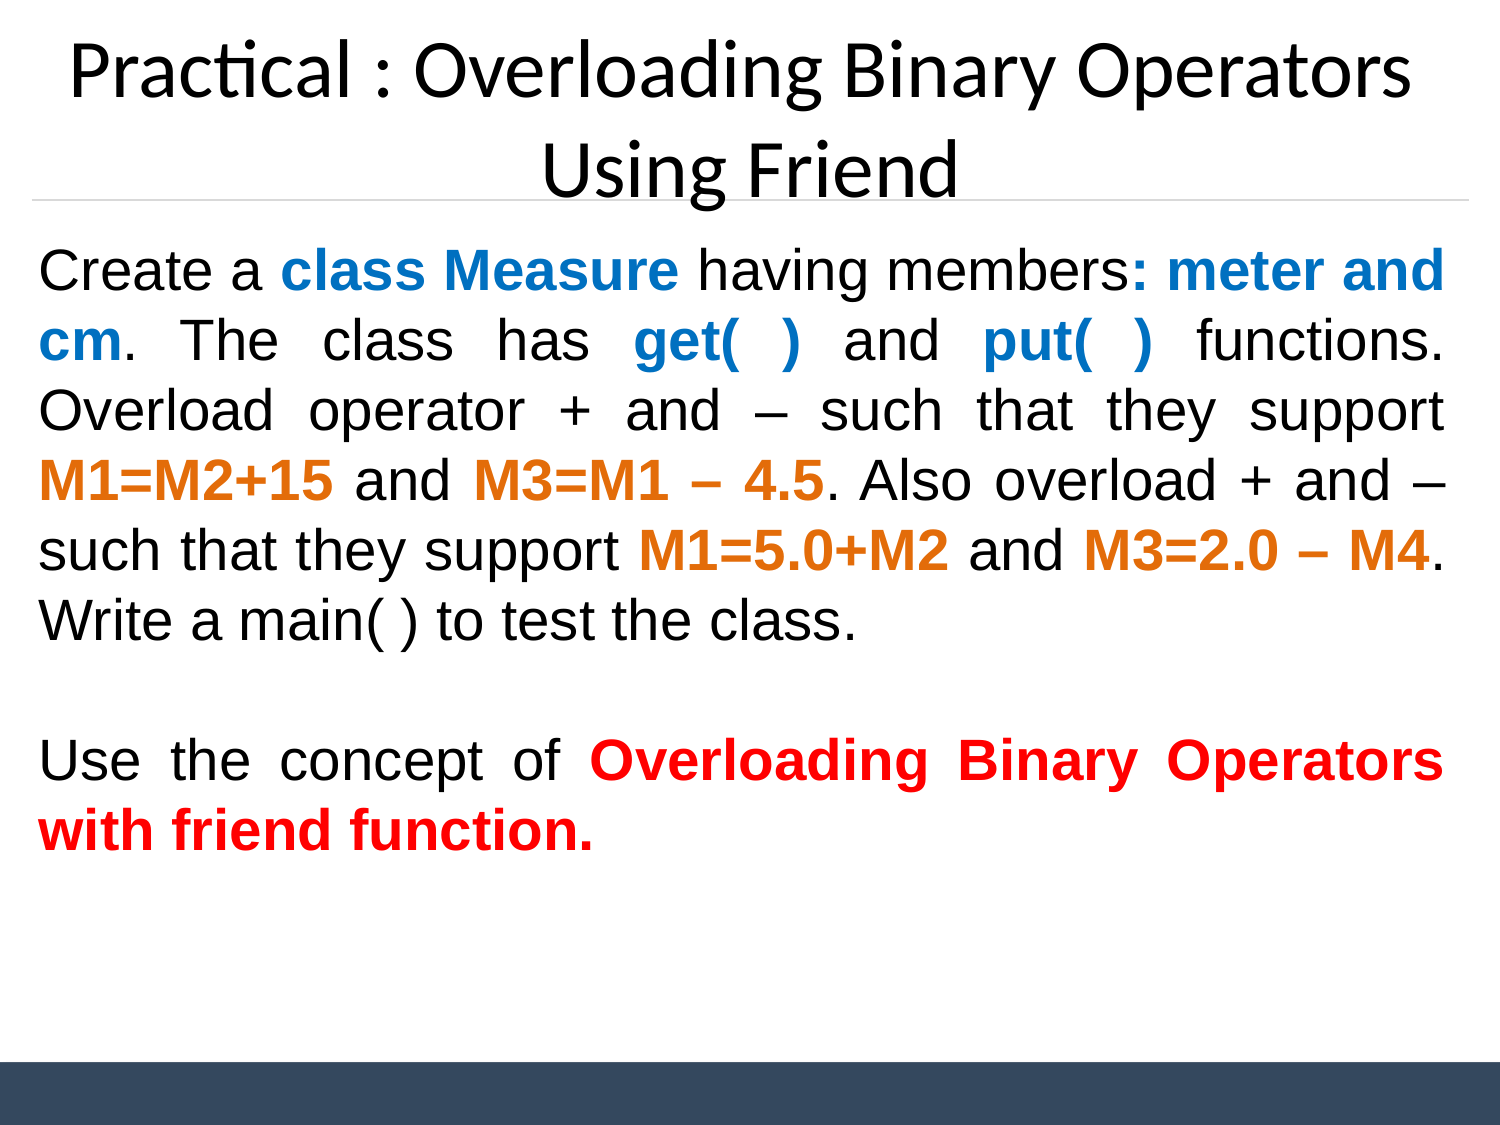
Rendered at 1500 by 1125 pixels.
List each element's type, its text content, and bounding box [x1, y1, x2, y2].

text_box Create a class Measure having members: meter and cm. The class has get( ) and put( ) functions. Overload operator + and – such that they support M1=M2+15 and M3=M1 – 4.5. Also overload + and – such that they support M1=5.0+M2 and M3=2.0 – M4. Write a main( ) to test the class. Use the concept of Overloading Binary Operators with friend function. [23, 224, 1462, 870]
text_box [0, 1055, 1500, 1125]
text_box Practical : Overloading Binary Operators Using Friend [0, 12, 1500, 215]
